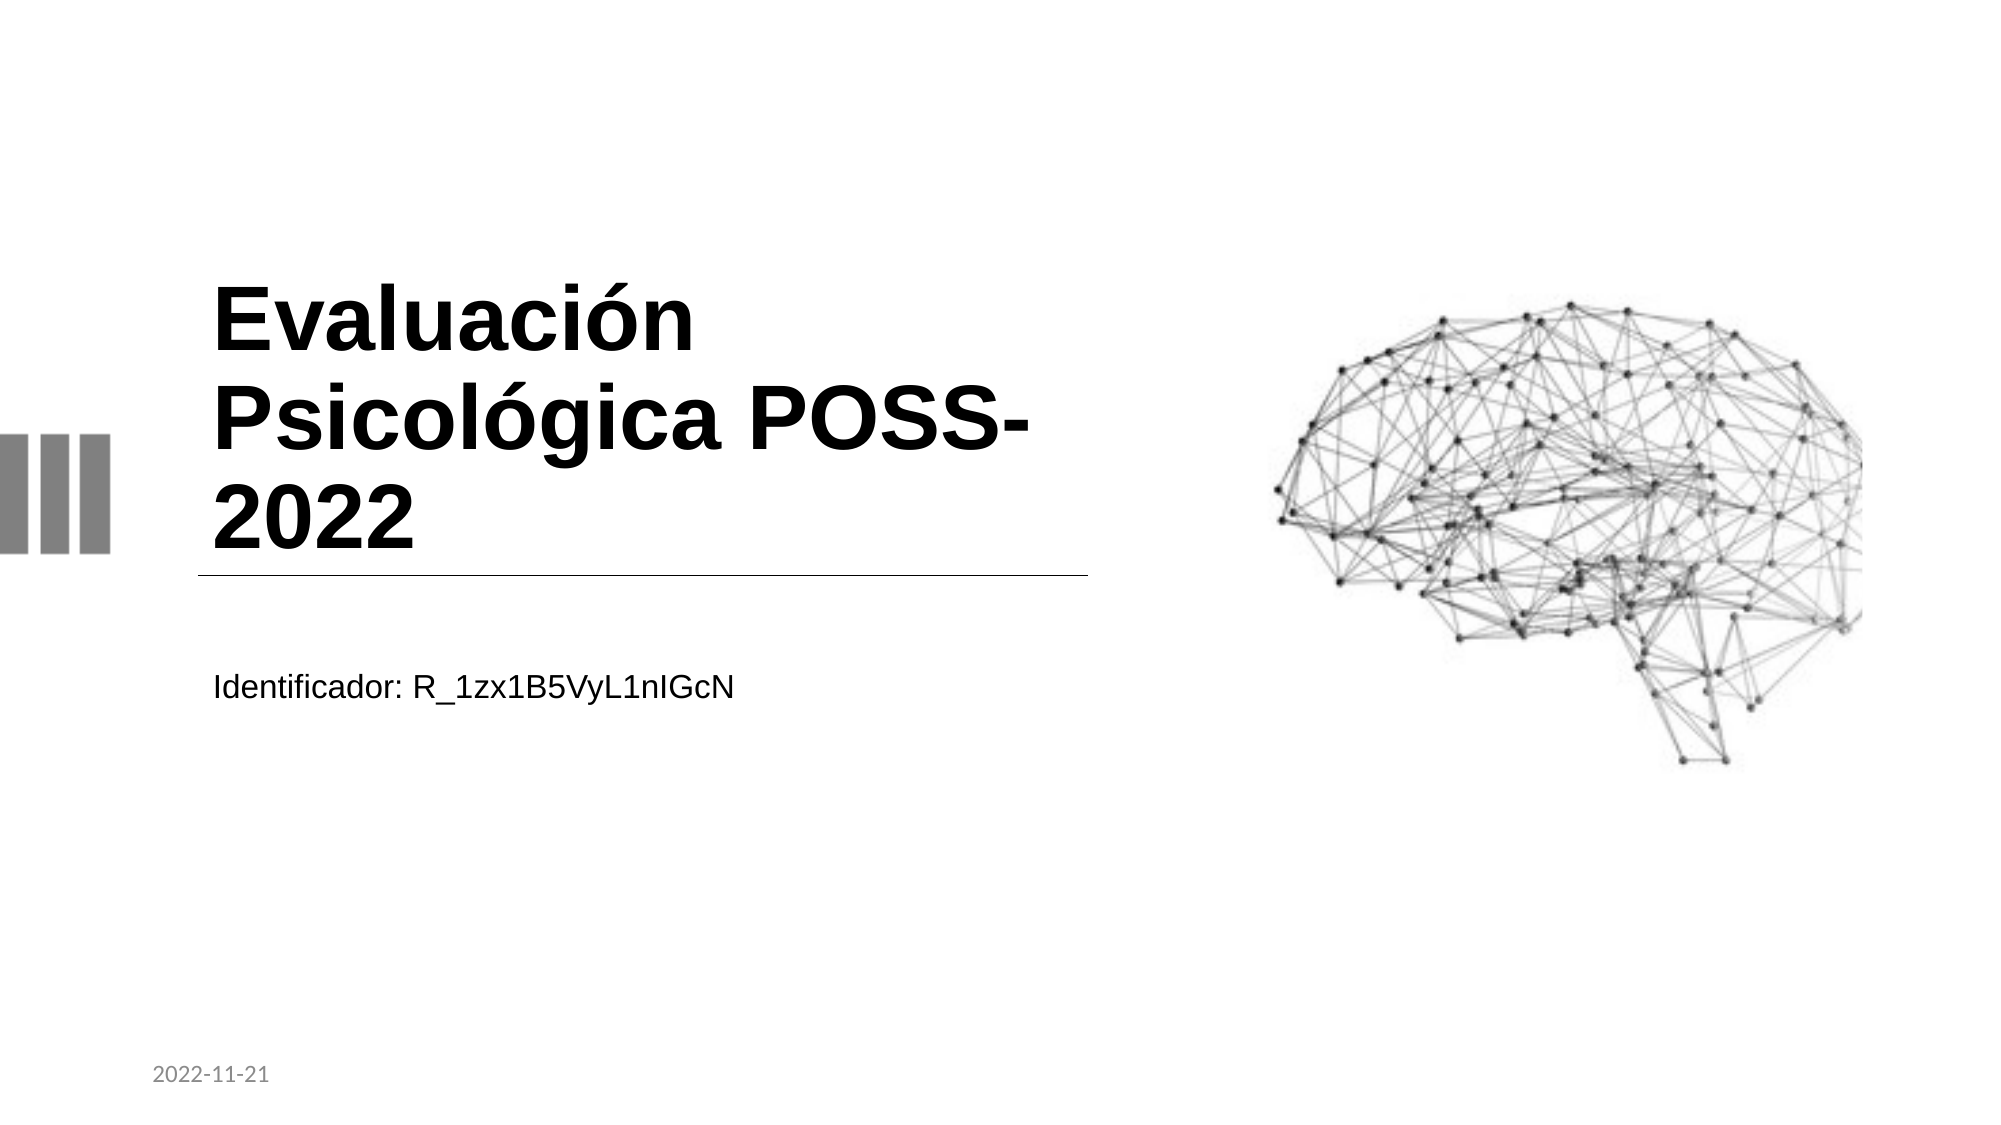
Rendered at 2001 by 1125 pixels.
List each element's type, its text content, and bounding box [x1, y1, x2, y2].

picture [0, 420, 123, 563]
title Evaluación Psicológica POSS-2022 [197, 184, 1088, 576]
subtitle Identificador: R_1zx1B5VyL1nIGcN [197, 590, 1398, 863]
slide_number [137, 1042, 588, 1103]
picture [1202, 208, 1863, 860]
